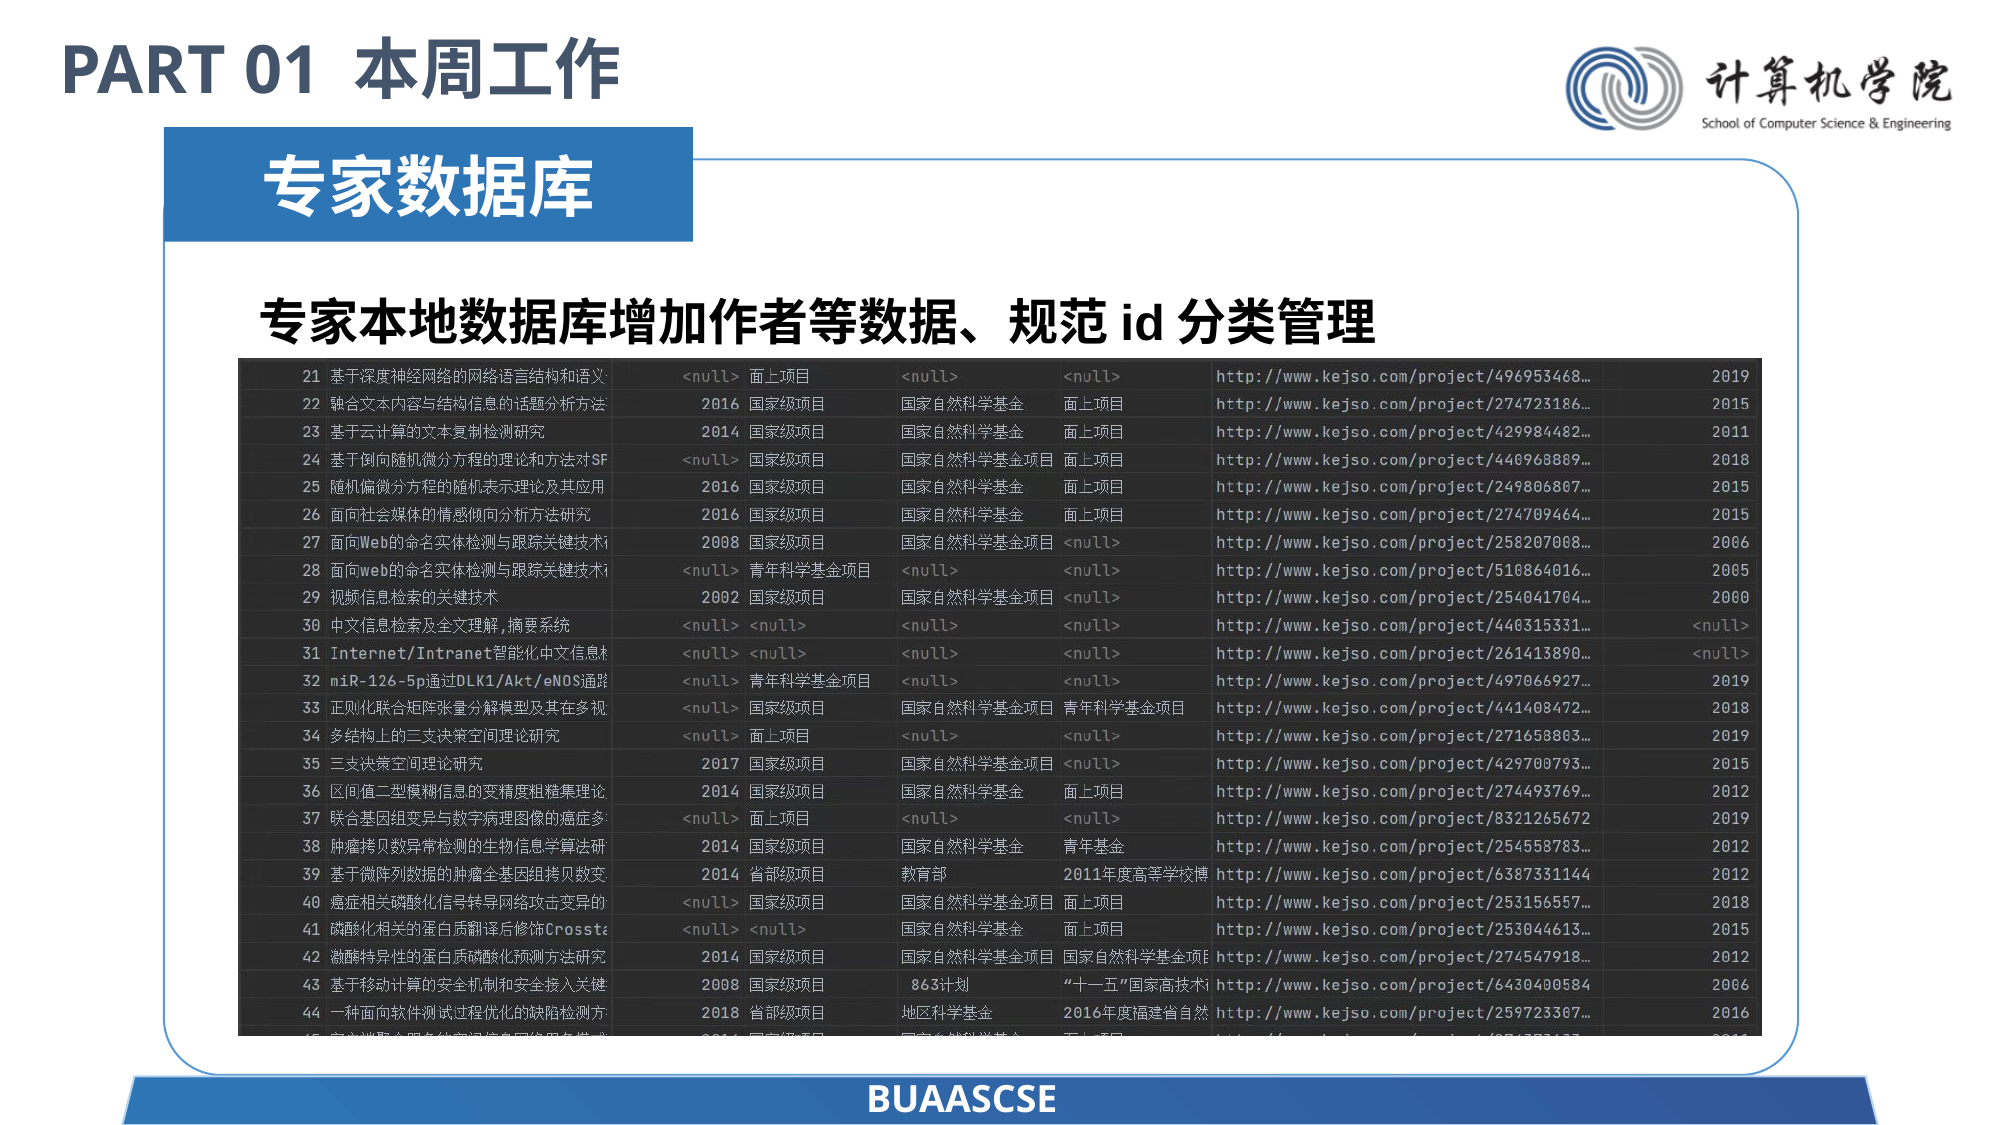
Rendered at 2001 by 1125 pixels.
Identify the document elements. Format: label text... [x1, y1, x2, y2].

text_box PART 01 本周工作 [44, 19, 682, 115]
picture [238, 358, 1762, 1036]
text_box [163, 127, 1799, 1075]
picture [1556, 39, 1963, 140]
text_box [121, 1075, 851, 1125]
text_box BUAASCSE [851, 1075, 1149, 1125]
text_box [1149, 1075, 1879, 1125]
